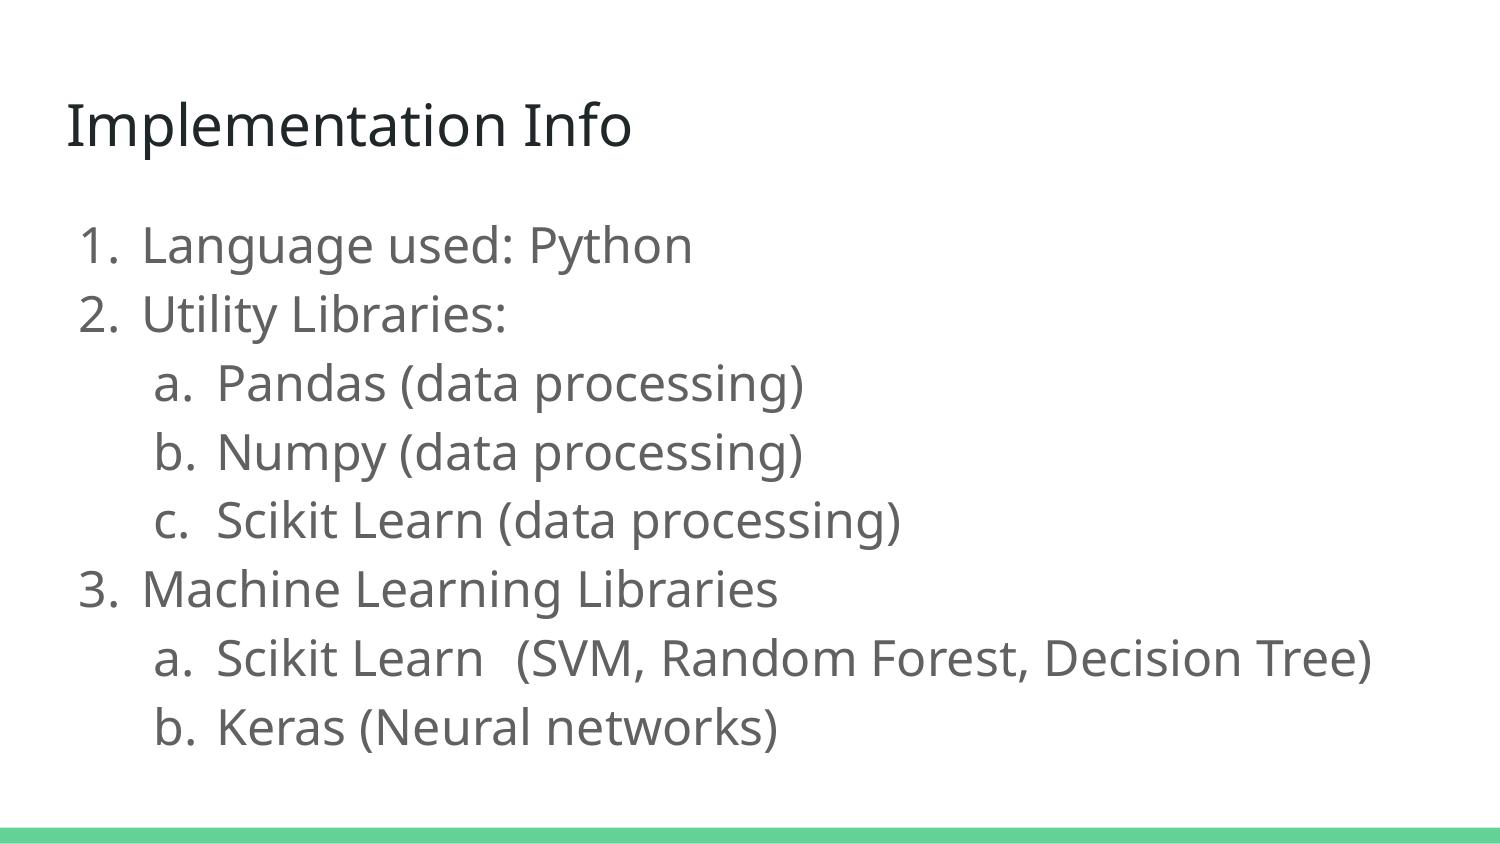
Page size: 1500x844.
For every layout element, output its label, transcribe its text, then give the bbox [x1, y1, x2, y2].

list Language used: Python Utility Libraries: Pandas (data processing) Numpy (data processing) Scikit Learn (data processing) Machine Learning Libraries Scikit Learn (SVM, Random Forest, Decision Tree) Keras (Neural networks) [51, 189, 1449, 750]
title Implementation Info [51, 72, 1449, 167]
